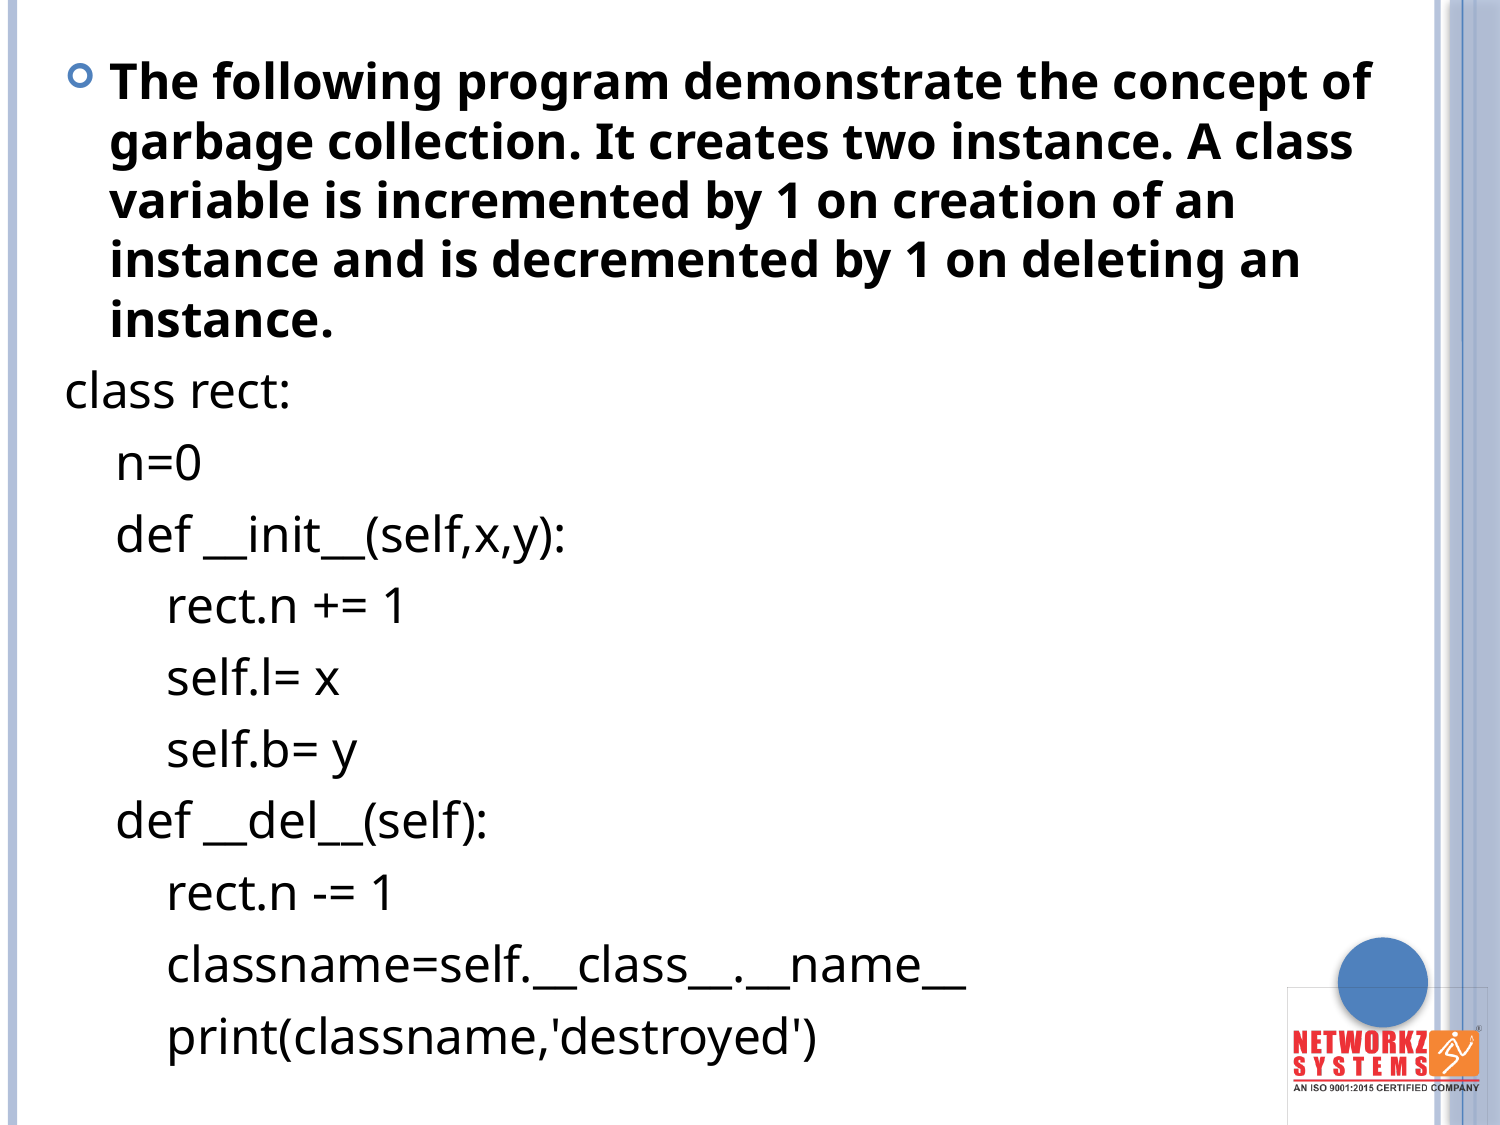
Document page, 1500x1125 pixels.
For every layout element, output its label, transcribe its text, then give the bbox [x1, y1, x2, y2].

picture [1286, 986, 1489, 1125]
list The following program demonstrate the concept of garbage collection. It creates two instance. A class variable is incremented by 1 on creation of an instance and is decremented by 1 on deleting an instance. class rect: n=0 def __init__(self,x,y): rect.n += 1 self.l= x self.b= y def __del__(self): rect.n -= 1 classname=self.__class__.__name__ print(classname,'destroyed') [50, 42, 1400, 1081]
